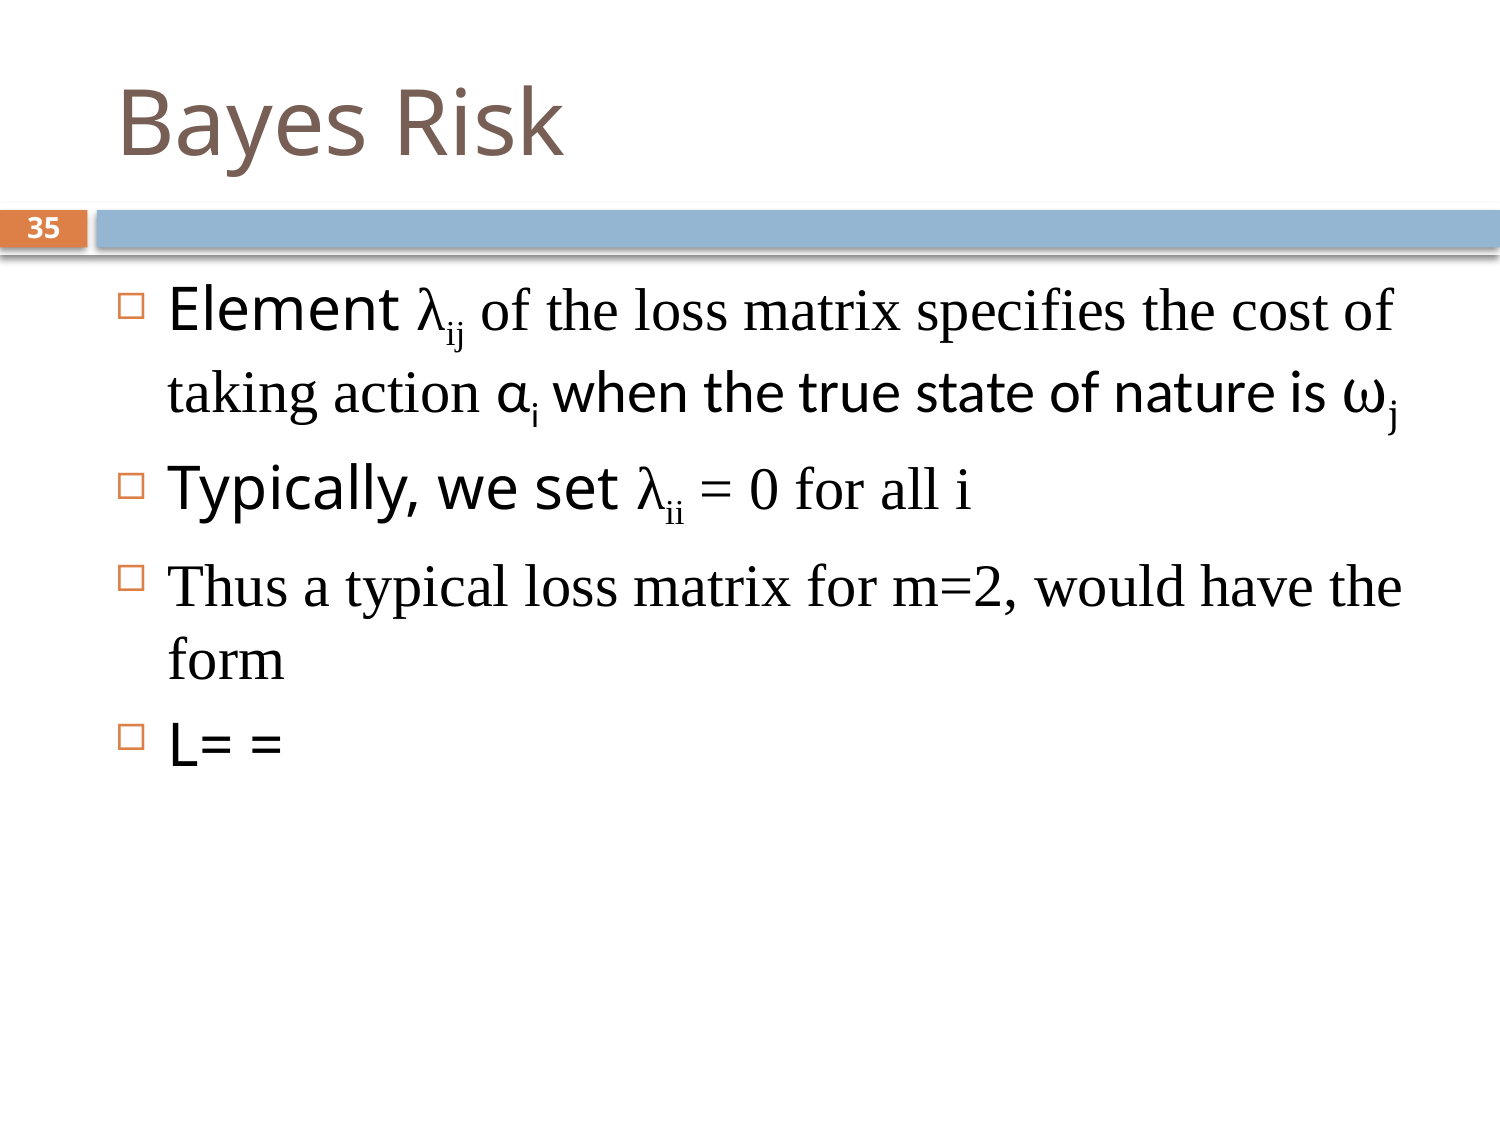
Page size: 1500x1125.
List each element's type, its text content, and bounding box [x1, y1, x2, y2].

slide_number 35 [0, 208, 88, 249]
title Bayes Risk [100, 37, 1438, 200]
